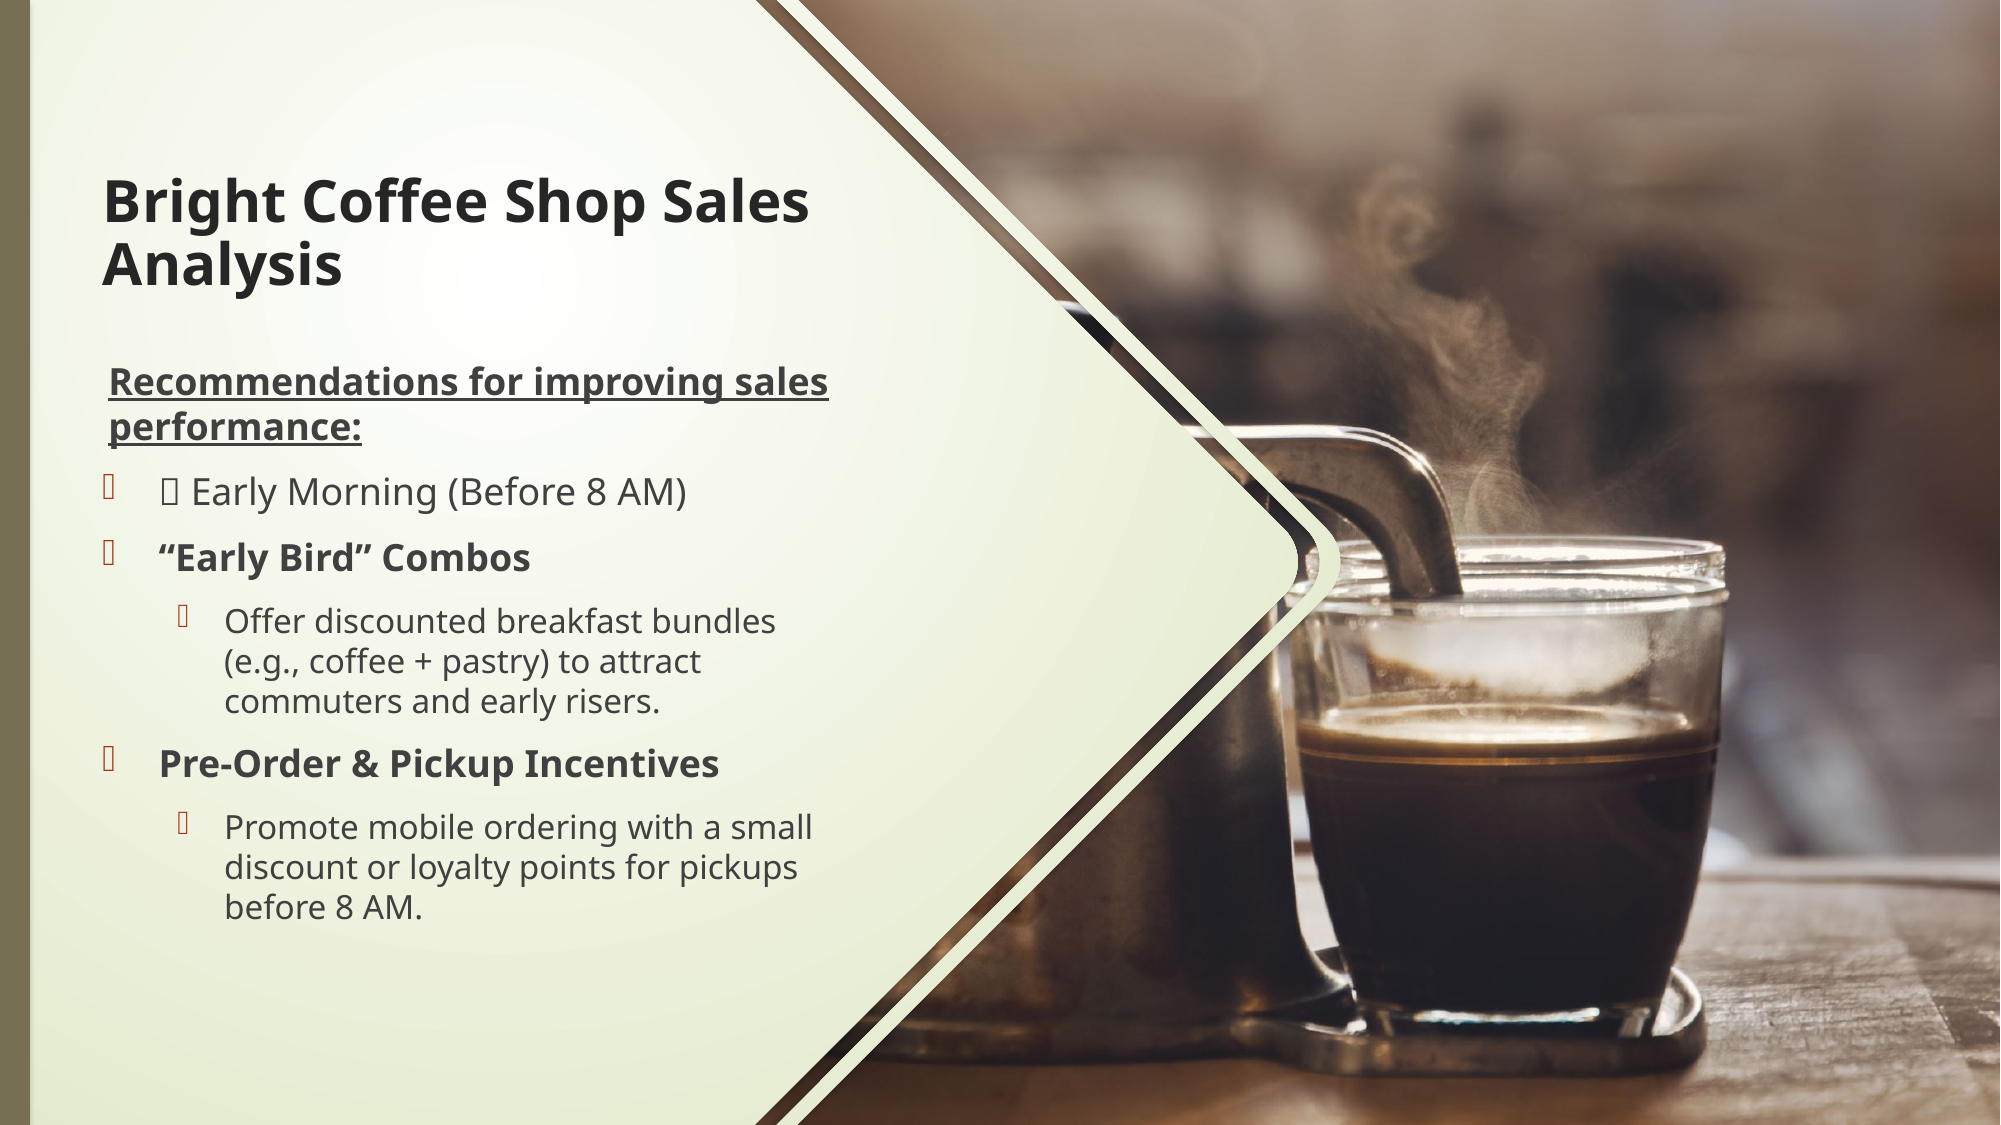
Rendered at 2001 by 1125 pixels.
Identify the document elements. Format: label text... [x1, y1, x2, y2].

picture [735, 0, 2000, 1125]
title Bright Coffee Shop Sales Analysis [87, 102, 731, 313]
text_box [0, 0, 31, 1125]
list Recommendations for improving sales performance: 🌅 Early Morning (Before 8 AM) “Early Bird” Combos Offer discounted breakfast bundles (e.g., coffee + pastry) to attract commuters and early risers. Pre-Order & Pickup Incentives Promote mobile ordering with a small discount or loyalty points for pickups before 8 AM. [87, 350, 731, 970]
text_box [31, 0, 735, 1125]
